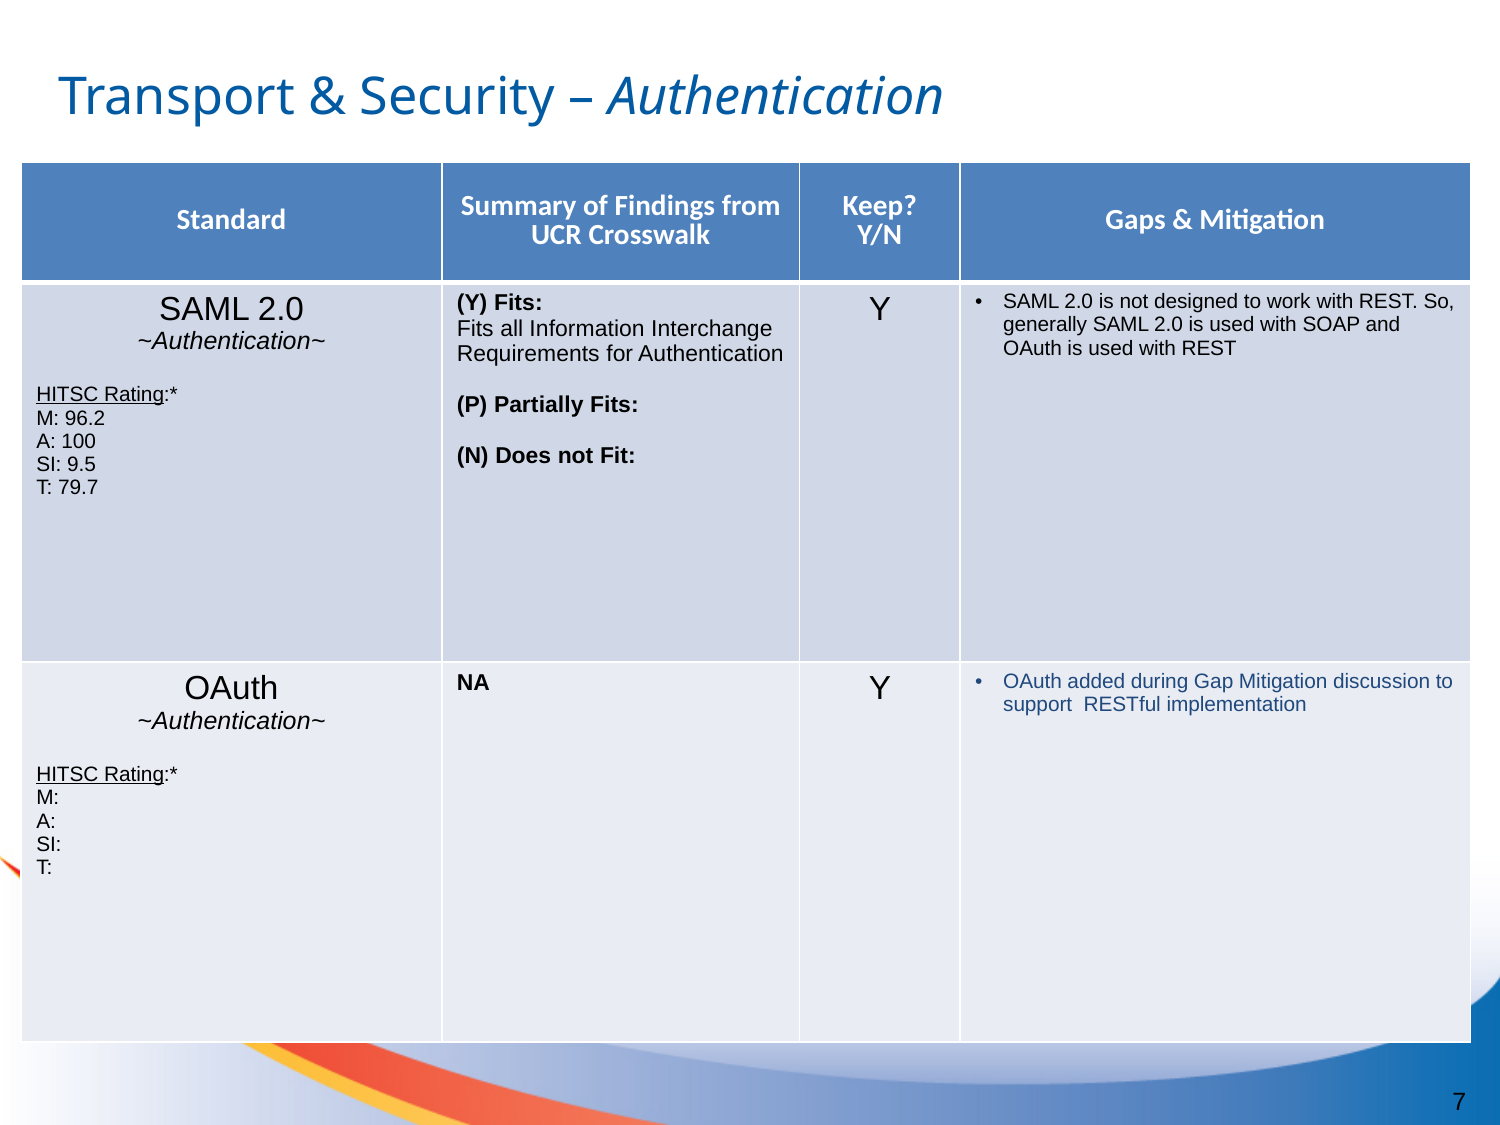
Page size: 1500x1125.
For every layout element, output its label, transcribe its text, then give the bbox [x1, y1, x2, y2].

table_cell SAML 2.0 is not designed to work with REST. So, generally SAML 2.0 is used with SOAP and OAuth is used with REST [961, 285, 1470, 661]
table_cell SAML 2.0 ~Authentication~ HITSC Rating:* M: 96.2 A: 100 SI: 9.5 T: 79.7 [22, 285, 441, 661]
table_cell OAuth added during Gap Mitigation discussion to support RESTful implementation [961, 663, 1470, 1041]
table_header Standard [22, 163, 441, 280]
text_box 7 [1437, 1077, 1500, 1125]
table_header Summary of Findings from UCR Crosswalk [443, 163, 799, 280]
picture [0, 816, 1500, 1125]
table_cell Y [800, 663, 959, 1041]
table_cell NA [443, 663, 799, 1041]
table_cell OAuth ~Authentication~ HITSC Rating:* M: A: SI: T: [22, 663, 441, 1041]
table_header Keep? Y/N [800, 163, 959, 280]
table_cell Y [800, 285, 959, 661]
table_cell (Y) Fits: Fits all Information Interchange Requirements for Authentication (P) Partially Fits: (N) Does not Fit: [443, 285, 799, 661]
table_header Gaps & Mitigation [961, 163, 1470, 280]
title Transport & Security – Authentication [42, 0, 1394, 162]
